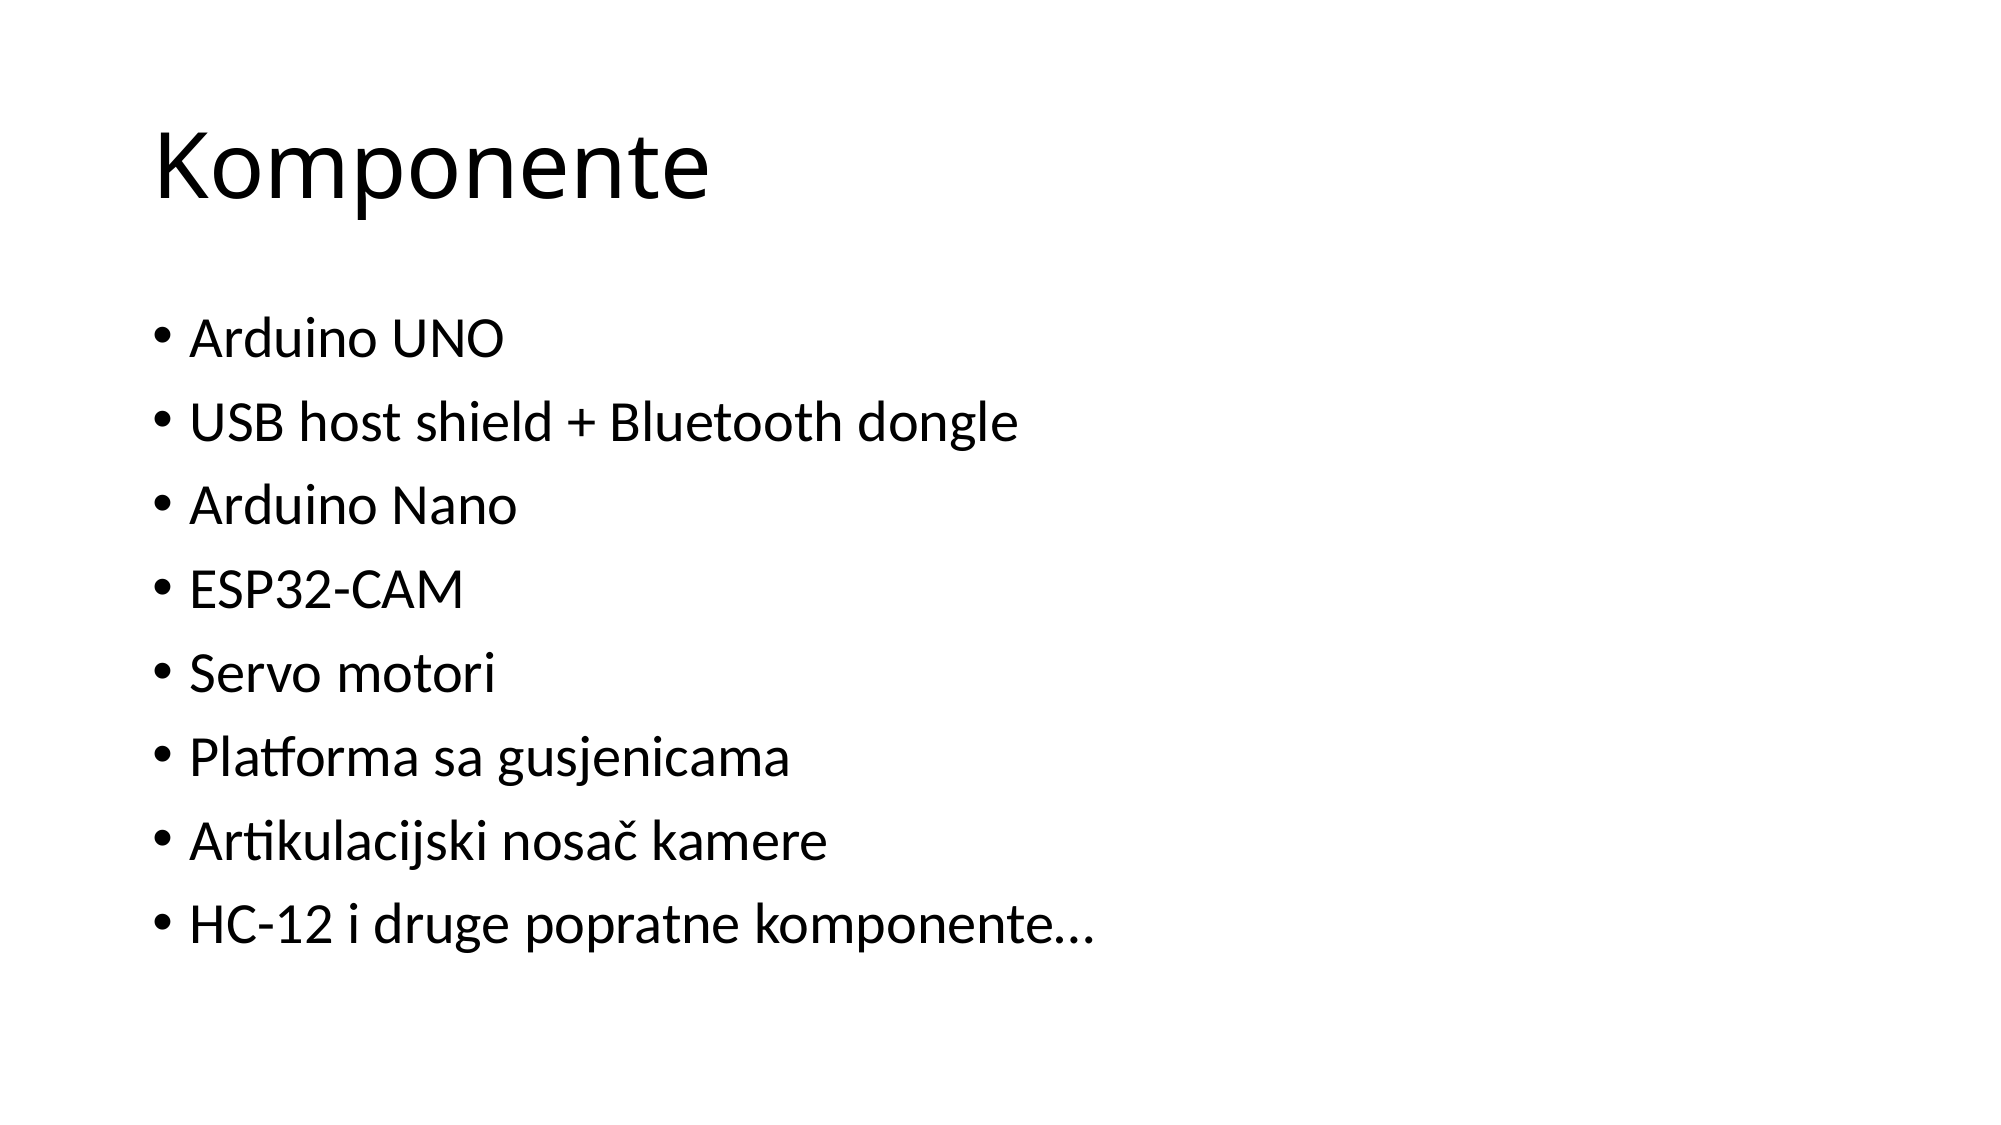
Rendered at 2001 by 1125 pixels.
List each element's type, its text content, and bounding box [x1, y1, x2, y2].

list Arduino UNO USB host shield + Bluetooth dongle Arduino Nano ESP32-CAM Servo motori Platforma sa gusjenicama Artikulacijski nosač kamere HC-12 i druge popratne komponente… [137, 299, 1863, 1014]
title Komponente [137, 59, 1863, 278]
